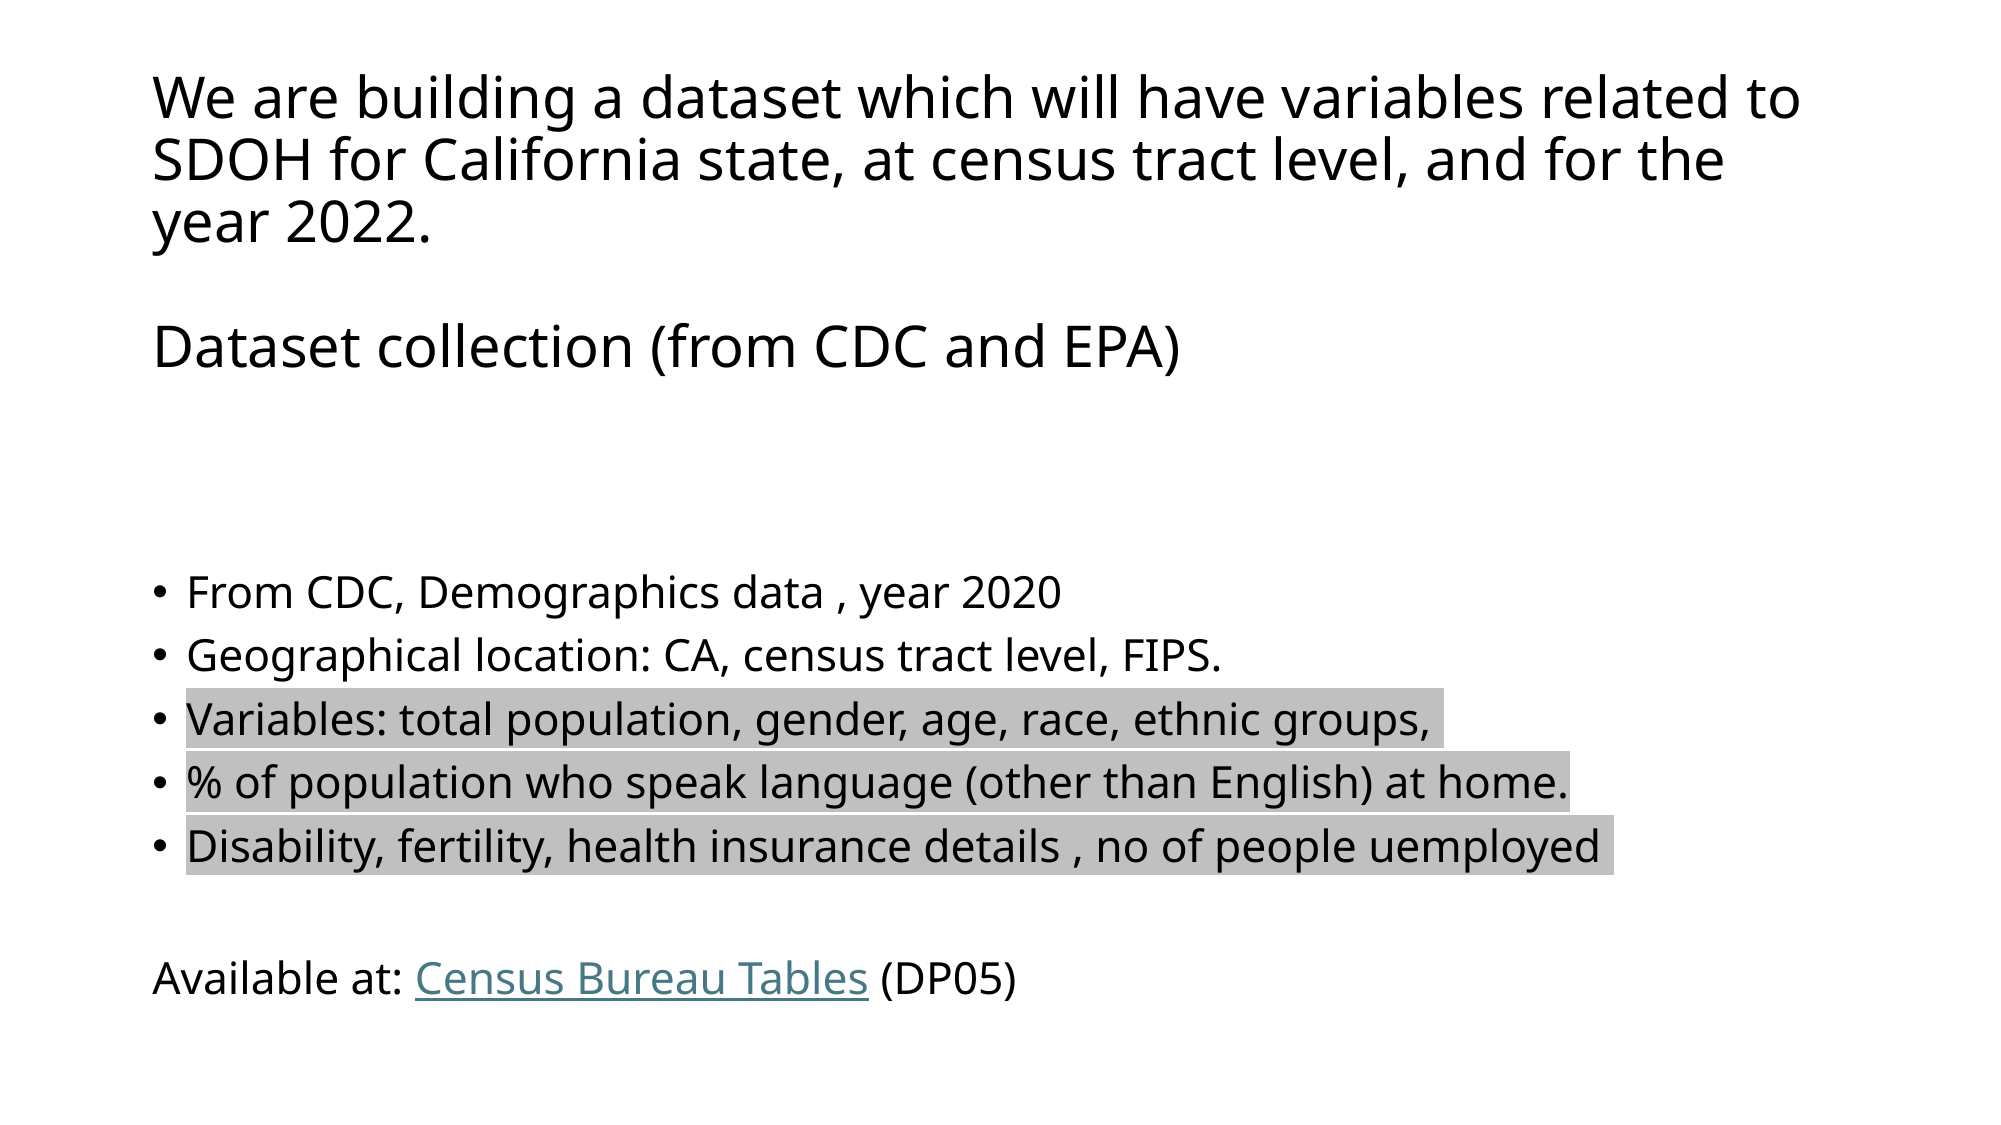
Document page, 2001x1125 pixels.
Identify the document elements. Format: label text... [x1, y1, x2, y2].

title We are building a dataset which will have variables related to SDOH for California state, at census tract level, and for the year 2022. Dataset collection (from CDC and EPA) [137, 59, 1863, 389]
list From CDC, Demographics data , year 2020 Geographical location: CA, census tract level, FIPS. Variables: total population, gender, age, race, ethnic groups, % of population who speak language (other than English) at home. Disability, fertility, health insurance details , no of people uemployed Available at: Census Bureau Tables (DP05) [137, 562, 1863, 1014]
